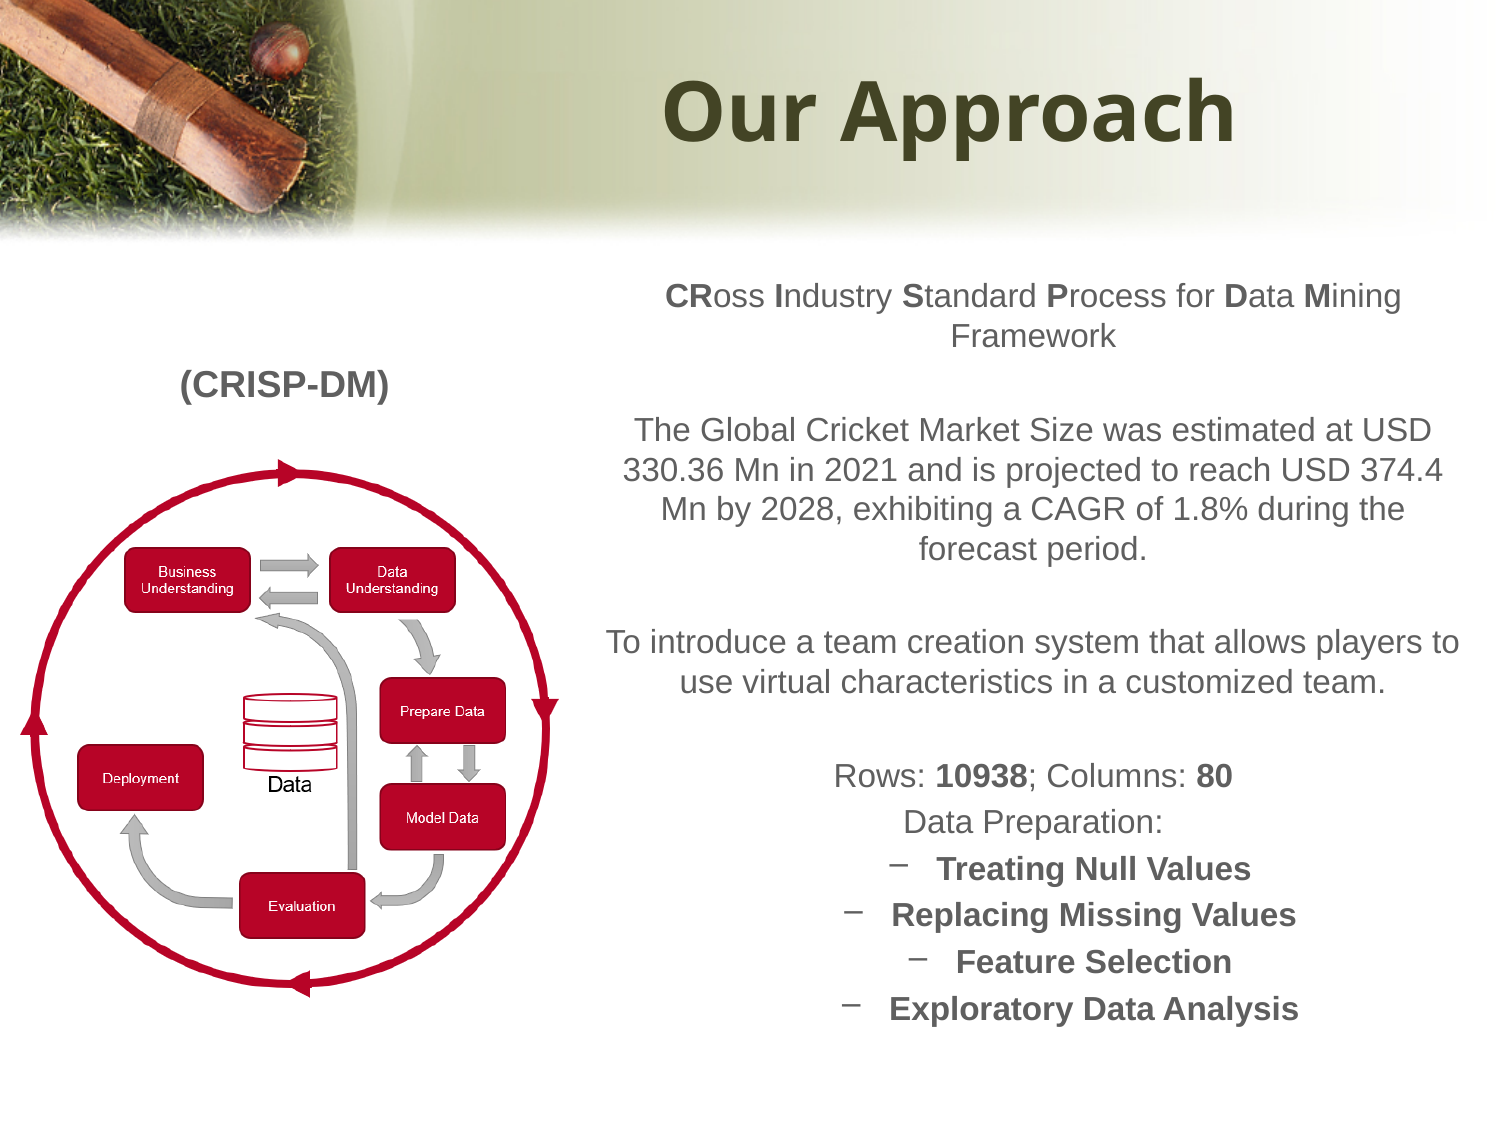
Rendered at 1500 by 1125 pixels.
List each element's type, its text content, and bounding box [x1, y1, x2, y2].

list CRoss Industry Standard Process for Data Mining Framework The Global Cricket Market Size was estimated at USD 330.36 Mn in 2021 and is projected to reach USD 374.4 Mn by 2028, exhibiting a CAGR of 1.8% during the forecast period. To introduce a team creation system that allows players to use virtual characteristics in a customized team. Rows: 10938; Columns: 80 Data Preparation: Treating Null Values Replacing Missing Values Feature Selection Exploratory Data Analysis [584, 266, 1483, 1107]
picture [0, 0, 1500, 1125]
text_box (CRISP-DM) [164, 361, 413, 413]
title Our Approach [105, 54, 1276, 162]
